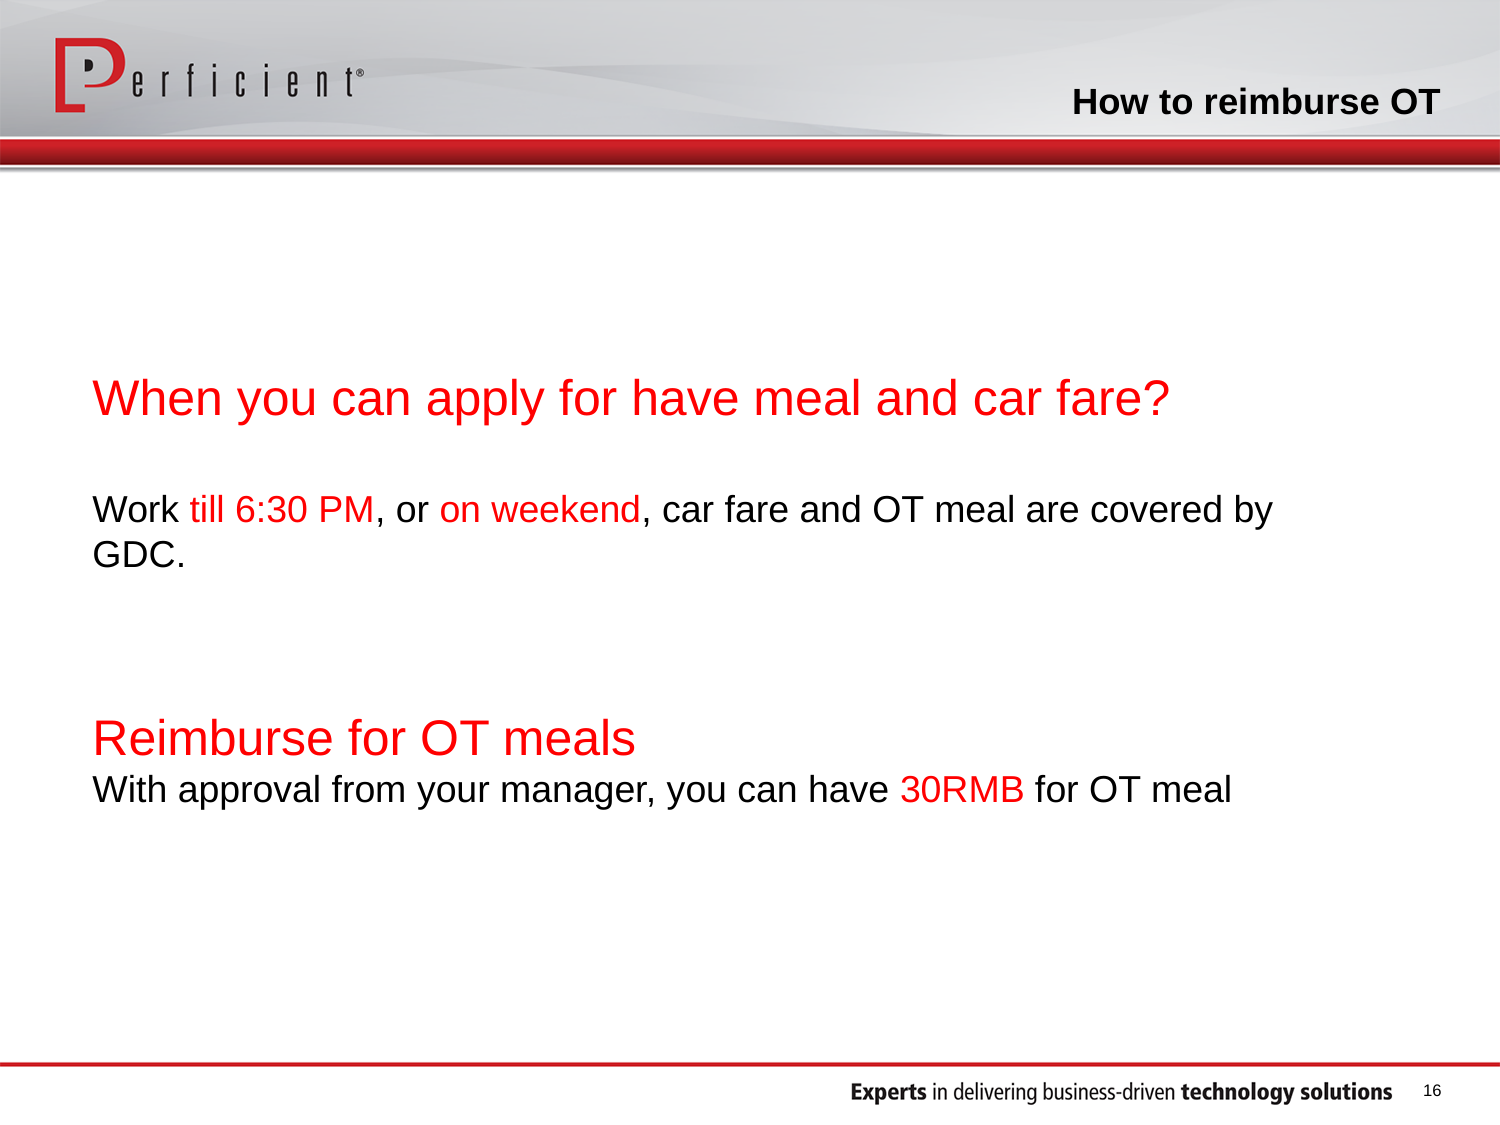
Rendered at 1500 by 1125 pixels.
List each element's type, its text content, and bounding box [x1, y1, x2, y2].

text_box How to reimburse OT [399, 26, 1457, 130]
text_box When you can apply for have meal and car fare? Work till 6:30 PM, or on weekend, car fare and OT meal are covered by GDC. Reimburse for OT meals With approval from your manager, you can have 30RMB for OT meal [77, 357, 1309, 863]
slide_number 16 [1093, 1060, 1457, 1121]
picture [0, 0, 1500, 1125]
